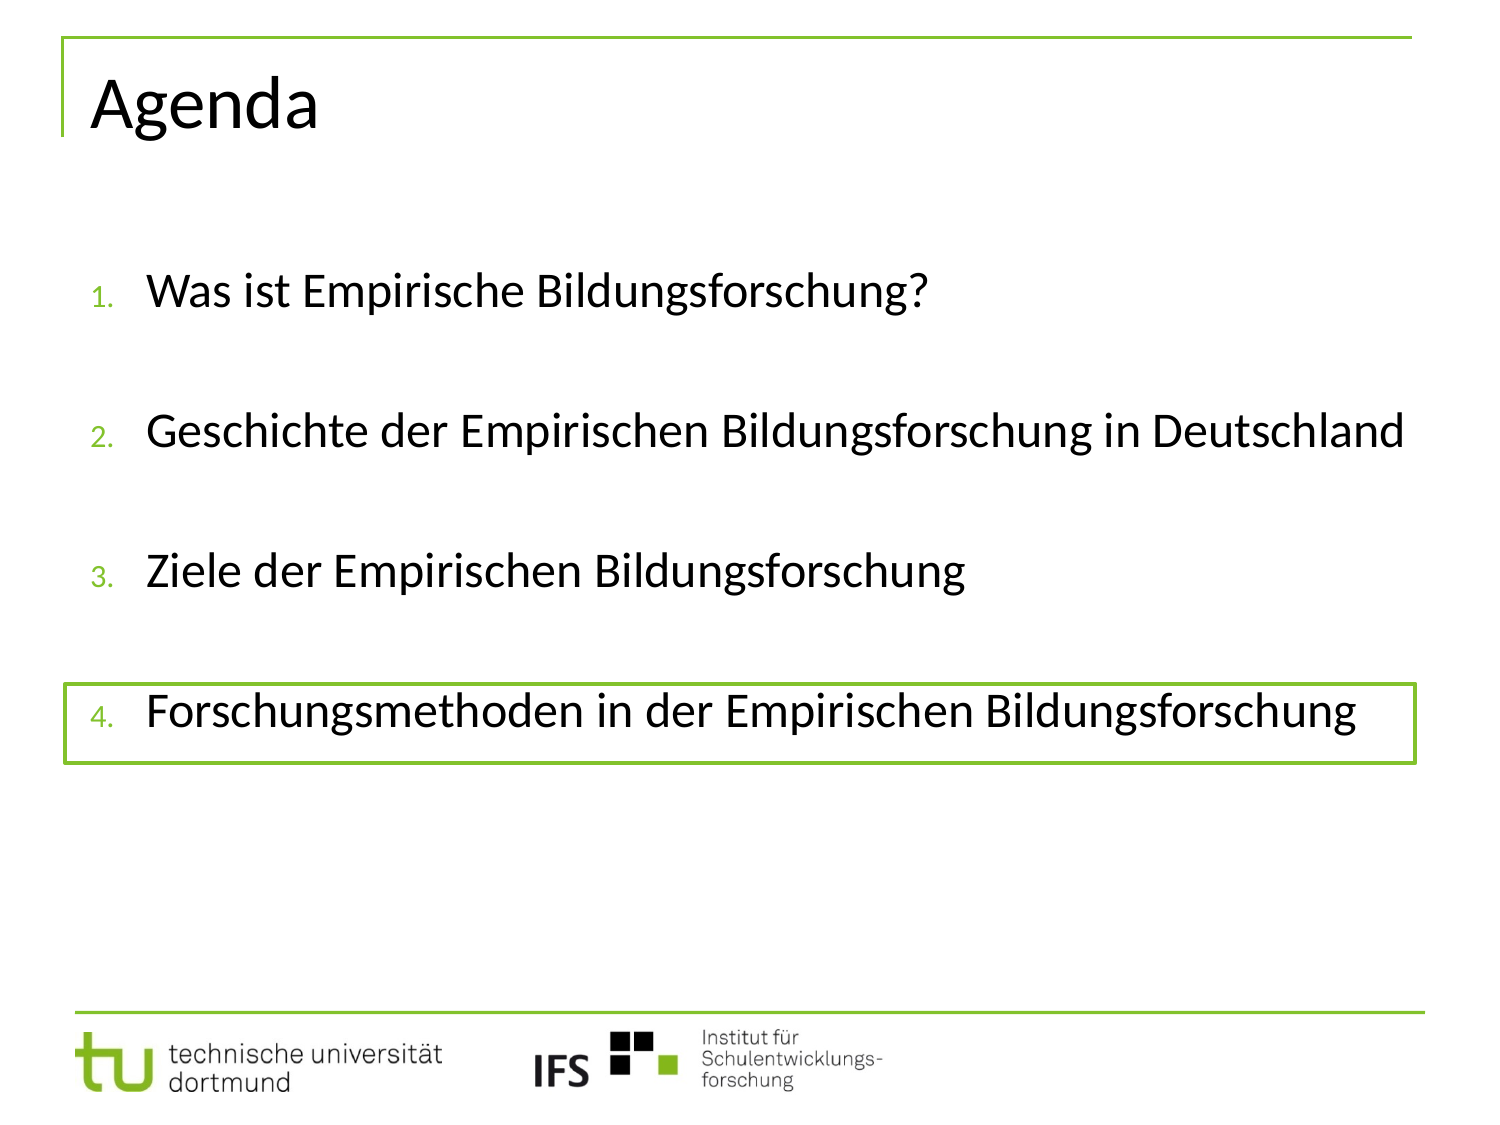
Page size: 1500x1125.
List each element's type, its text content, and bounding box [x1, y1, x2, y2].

list Was ist Empirische Bildungsforschung? Geschichte der Empirischen Bildungsforschung in Deutschland Ziele der Empirischen Bildungsforschung Forschungsmethoden in der Empirischen Bildungsforschung [75, 249, 1425, 993]
title Agenda [75, 45, 1425, 233]
text_box [63, 682, 1417, 765]
picture [75, 1032, 442, 1092]
picture [525, 1023, 888, 1100]
